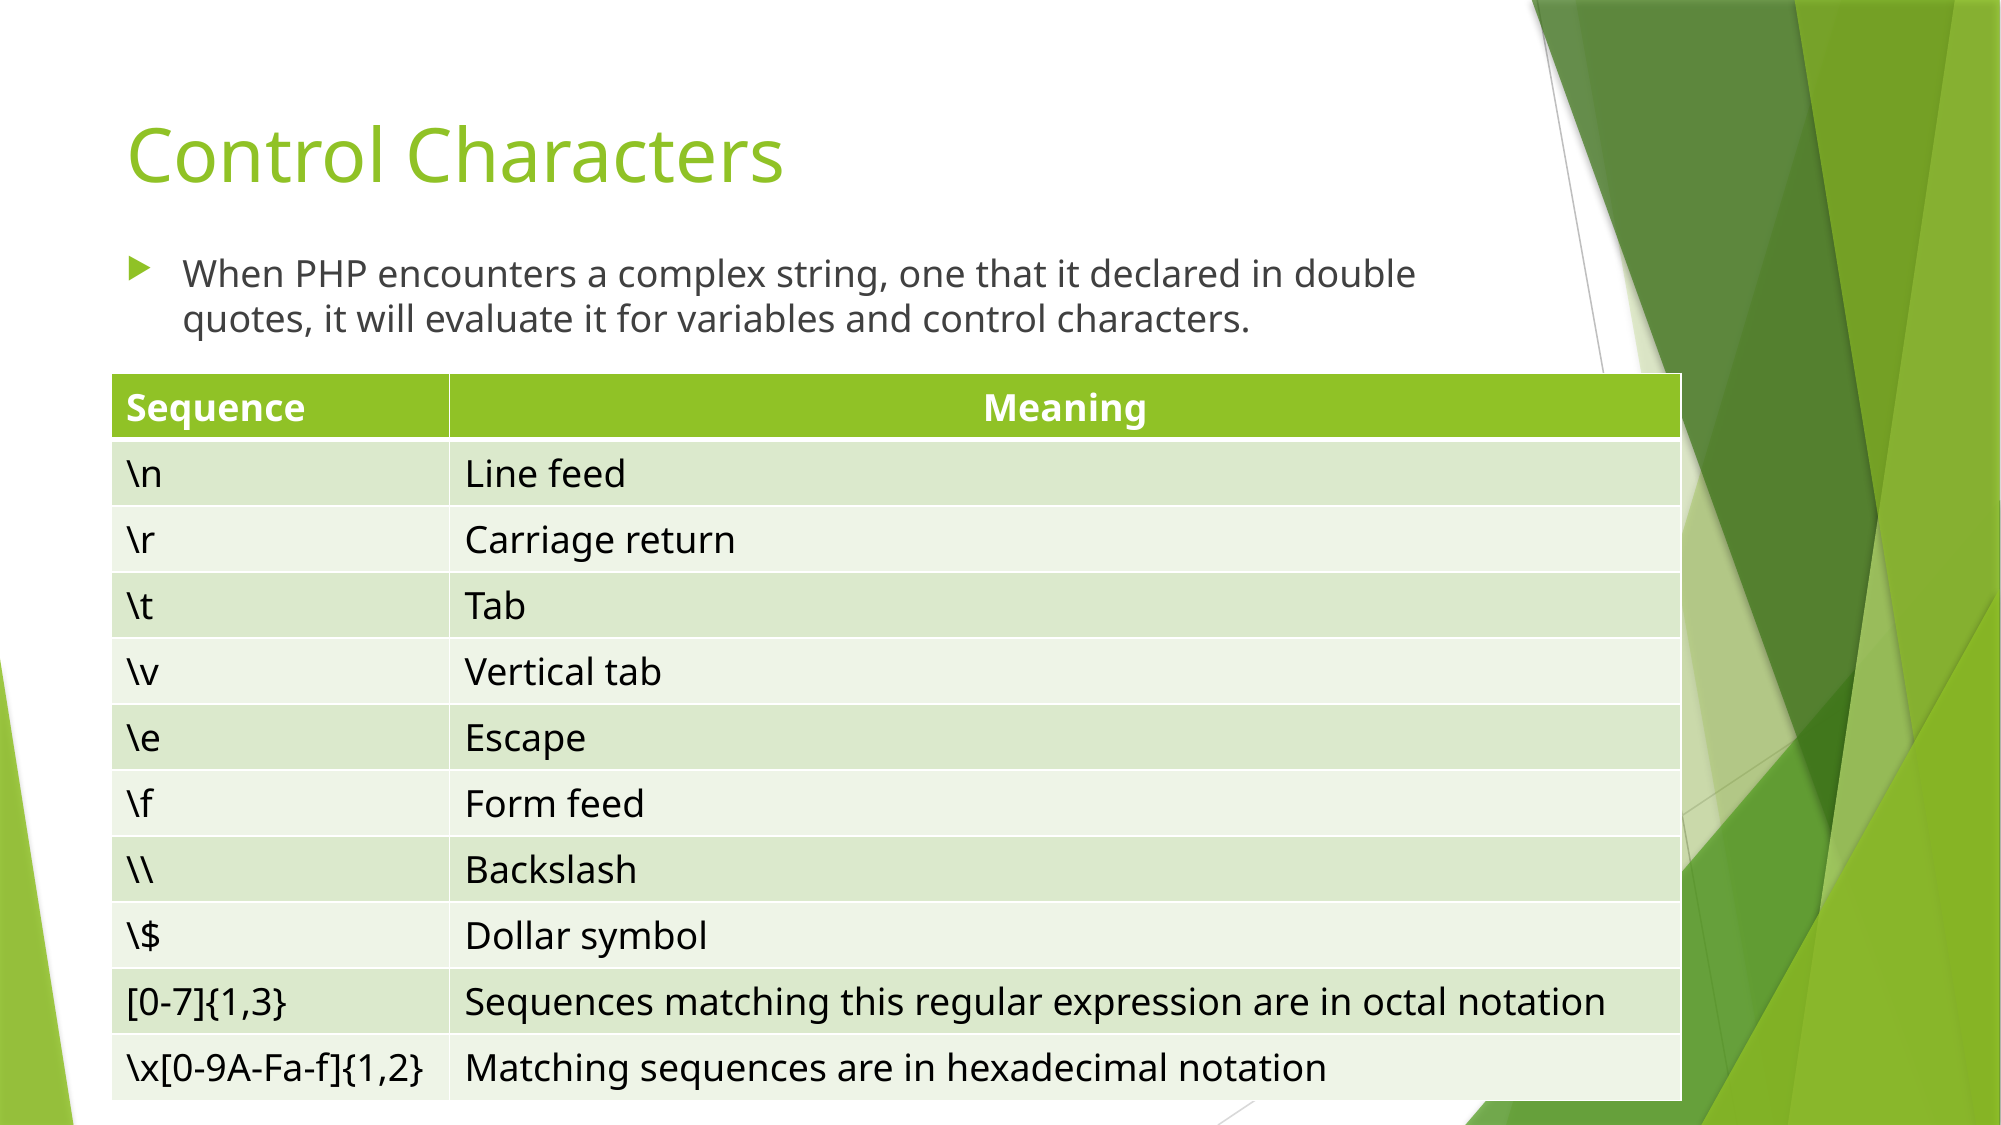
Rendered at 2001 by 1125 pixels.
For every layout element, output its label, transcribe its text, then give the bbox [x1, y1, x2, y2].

table_cell \\ [112, 837, 449, 901]
table_cell Carriage return [450, 507, 1680, 571]
table_cell \n [112, 442, 449, 505]
list When PHP encounters a complex string, one that it declared in double quotes, it will evaluate it for variables and control characters. [111, 242, 1522, 373]
table_cell Escape [450, 705, 1680, 769]
table_cell Backslash [450, 837, 1680, 901]
table_cell \$ [112, 903, 449, 967]
table_cell \e [112, 705, 449, 769]
table_header Sequence [112, 374, 449, 437]
table_cell Sequences matching this regular expression are in octal notation [450, 969, 1680, 1033]
table_cell \v [112, 639, 449, 703]
table_cell \f [112, 771, 449, 835]
table_cell Tab [450, 573, 1680, 637]
table_cell Line feed [450, 442, 1680, 505]
table_cell Dollar symbol [450, 903, 1680, 967]
table_cell Matching sequences are in hexadecimal notation [450, 1035, 1680, 1100]
table_cell [0-7]{1,3} [112, 969, 449, 1033]
table_header Meaning [450, 374, 1680, 437]
table_cell \r [112, 507, 449, 571]
table_cell \t [112, 573, 449, 637]
table_cell \x[0-9A-Fa-f]{1,2} [112, 1035, 449, 1100]
table_cell Form feed [450, 771, 1680, 835]
title Control Characters [111, 99, 1522, 227]
table_cell Vertical tab [450, 639, 1680, 703]
